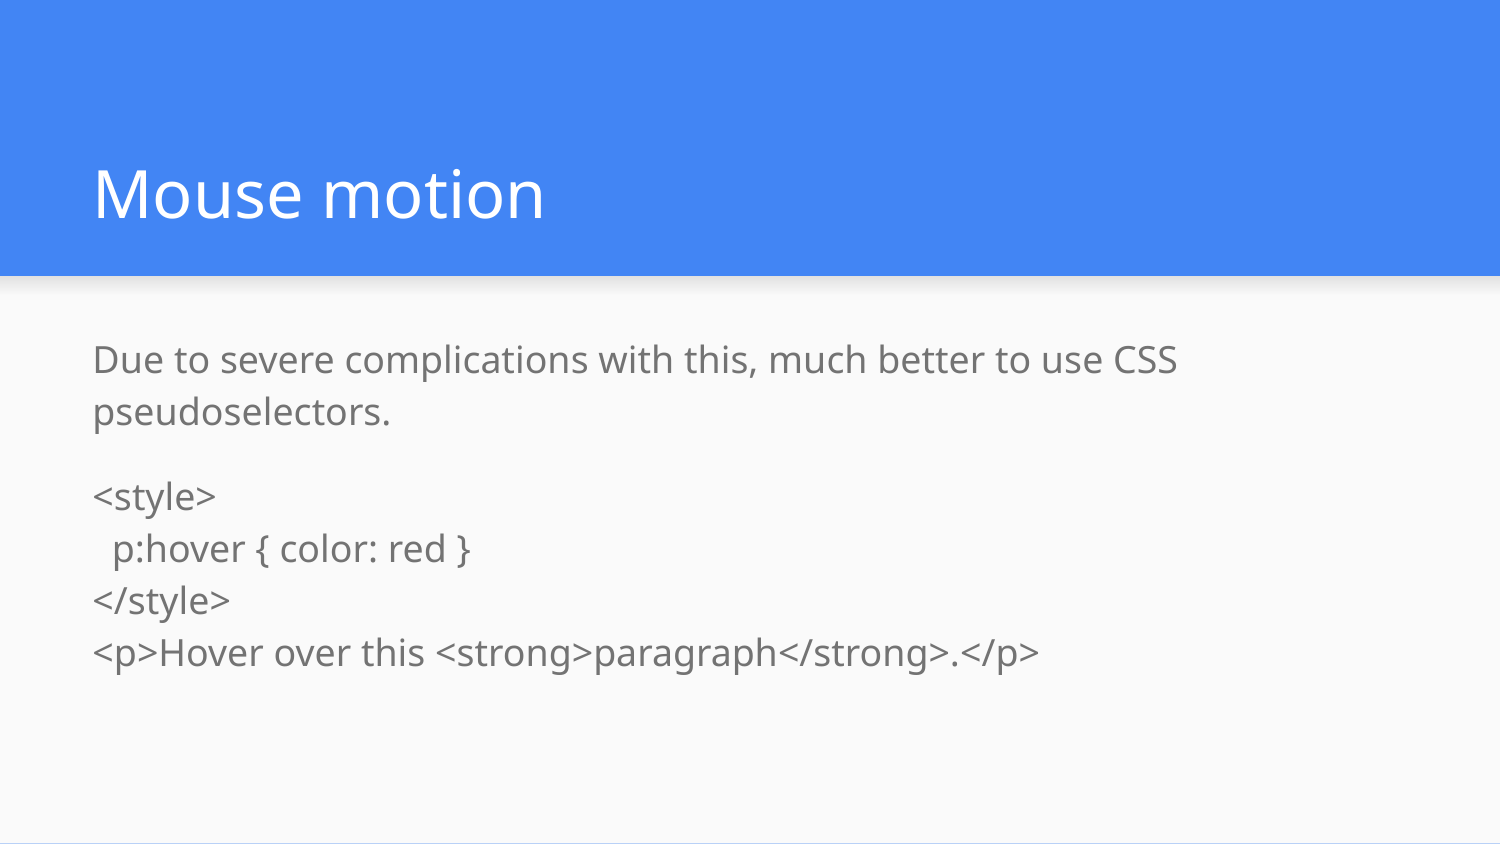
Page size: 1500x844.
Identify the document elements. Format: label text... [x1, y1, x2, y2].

title Mouse motion [77, 121, 1427, 248]
list Due to severe complications with this, much better to use CSS pseudoselectors. <style> p:hover { color: red } </style> <p>Hover over this <strong>paragraph</strong>.</p> [77, 314, 1427, 760]
